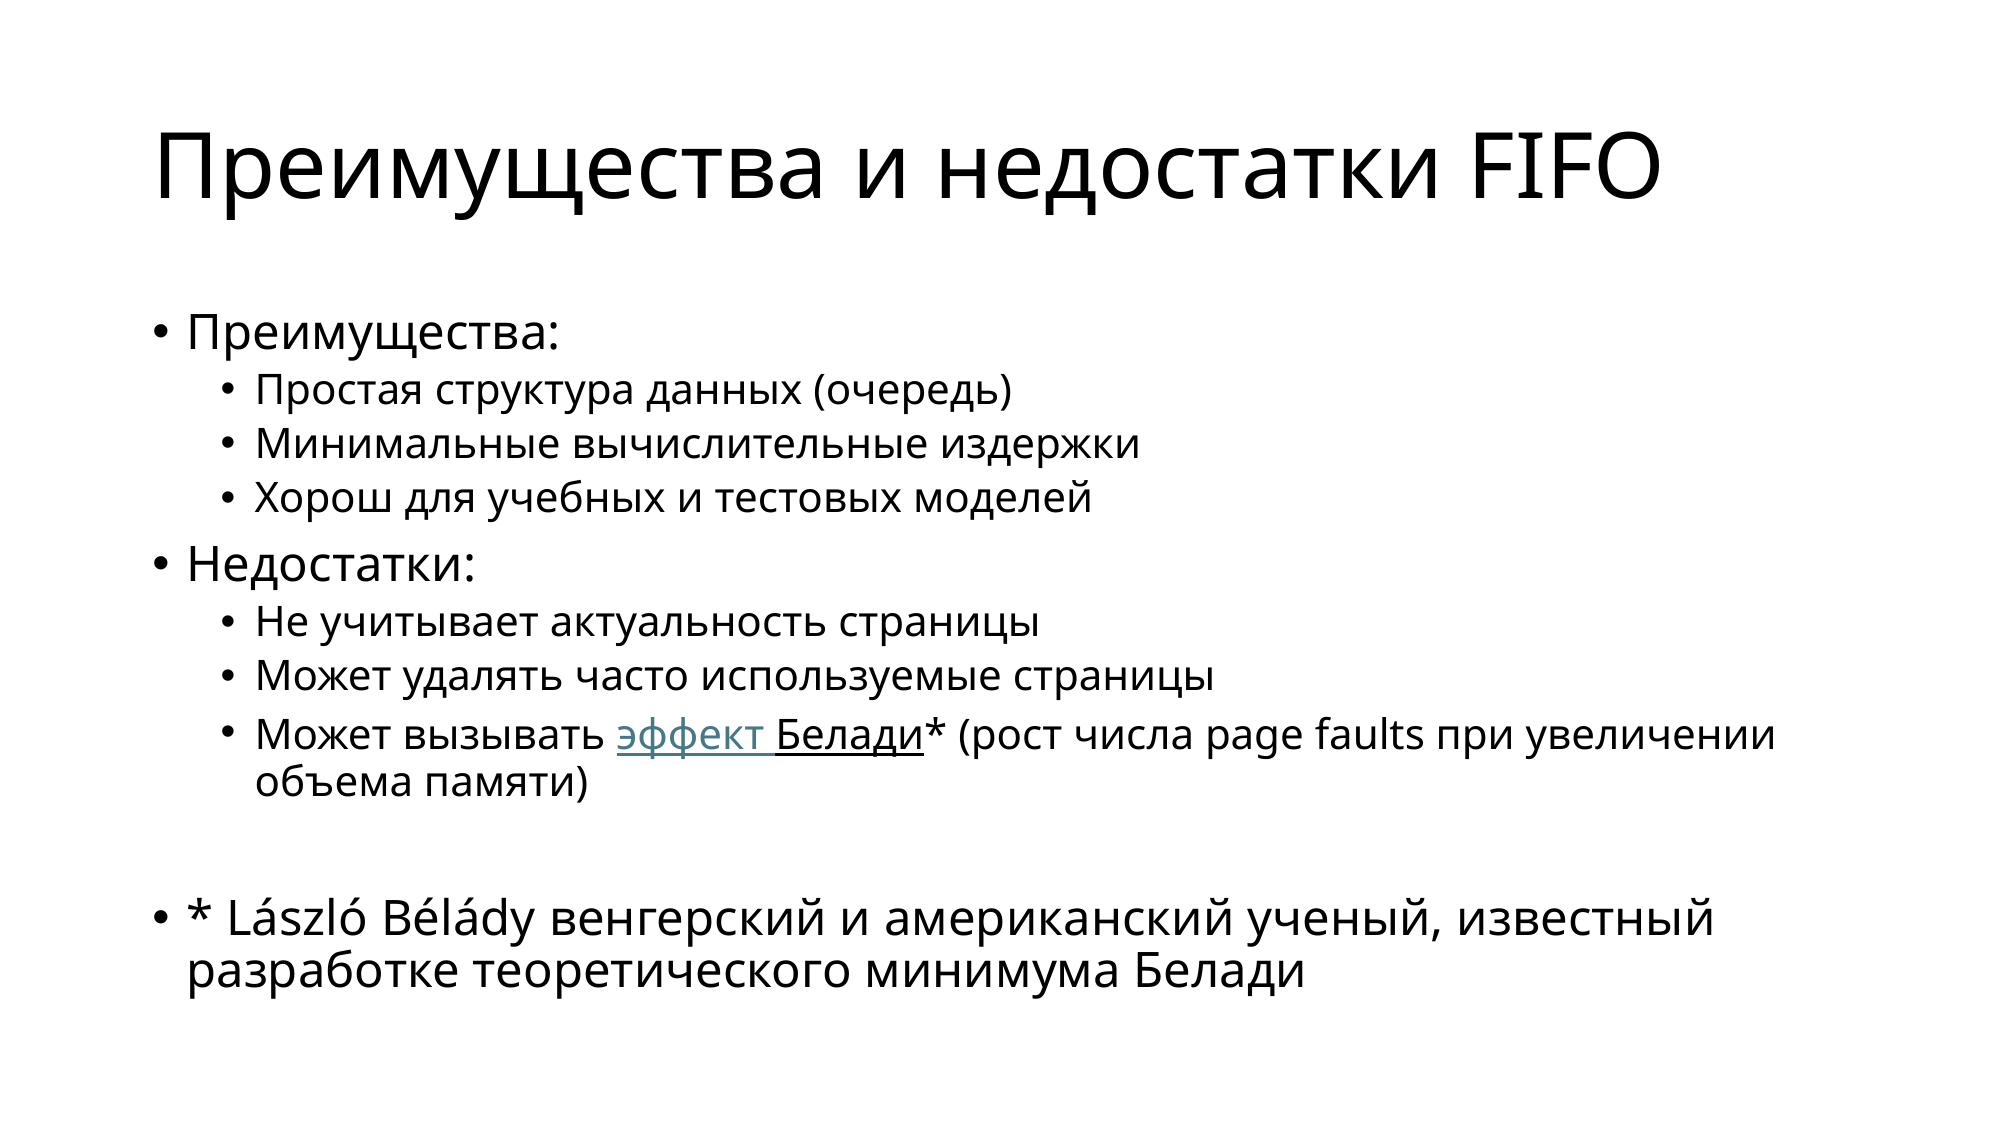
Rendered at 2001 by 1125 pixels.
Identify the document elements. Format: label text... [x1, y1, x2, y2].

list Преимущества: Простая структура данных (очередь) Минимальные вычислительные издержки Хорош для учебных и тестовых моделей Недостатки: Не учитывает актуальность страницы Может удалять часто используемые страницы Может вызывать эффект Белади* (рост числа page faults при увеличении объема памяти) * László Bélády венгерский и американский ученый, известный разработке теоретического минимума Белади [137, 299, 1863, 1014]
title Преимущества и недостатки FIFO [137, 59, 1863, 278]
